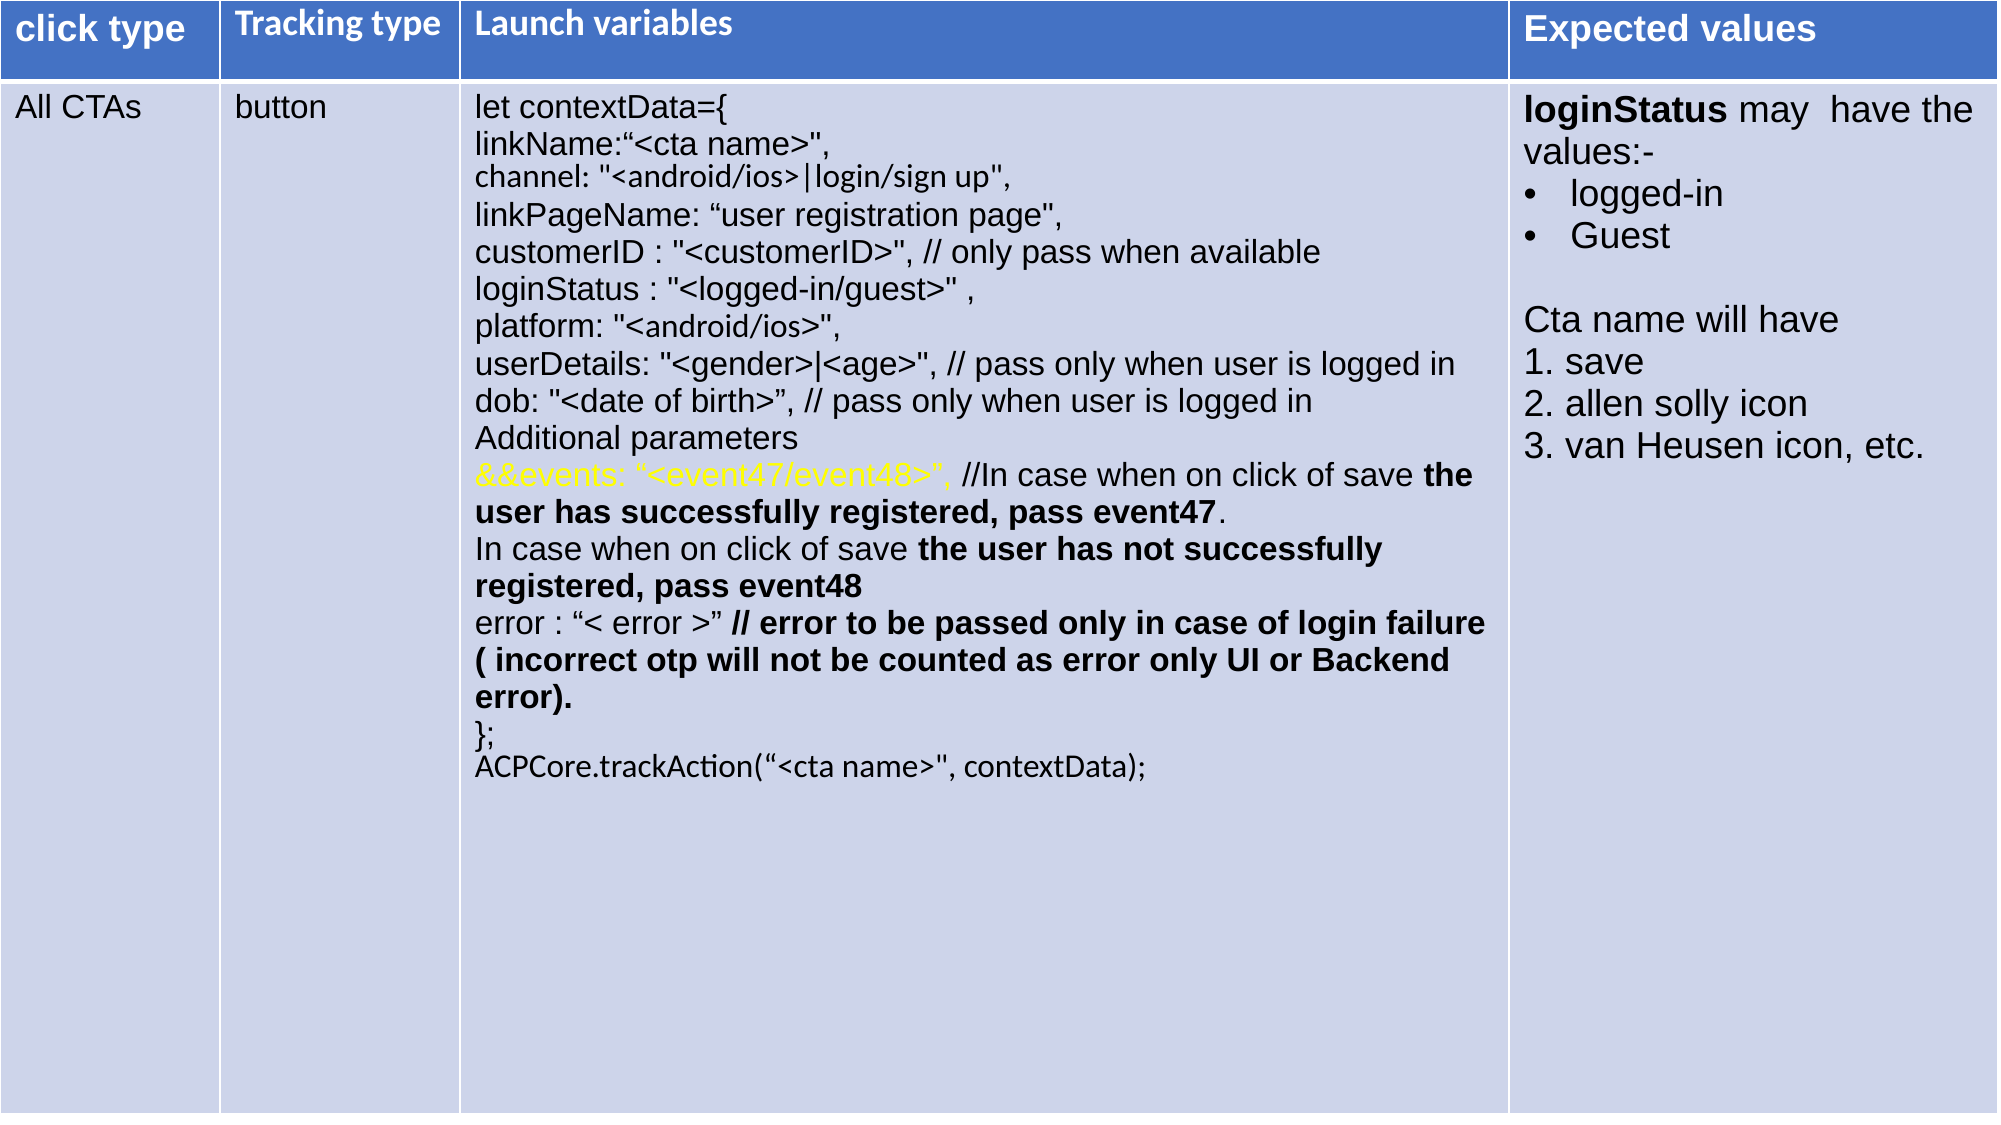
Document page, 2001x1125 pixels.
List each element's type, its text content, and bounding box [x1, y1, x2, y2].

table_cell button [221, 84, 459, 1113]
table_cell All CTAs [1, 84, 219, 1113]
table_header Launch variables [461, 1, 1508, 79]
table_header click type [1, 1, 219, 79]
table_cell let contextData={ linkName:“<cta name>", channel: "<android/ios>|login/sign up", linkPageName: “user registration page", customerID : "<customerID>", // only pass when available loginStatus : "<logged-in/guest>" , platform: "<android/ios>", userDetails: "<gender>|<age>", // pass only when user is logged in dob: "<date of birth>”, // pass only when user is logged in Additional parameters &&events: “<event47/event48>”, //In case when on click of save the user has successfully registered, pass event47. In case when on click of save the user has not successfully registered, pass event48 error : “< error >” // error to be passed only in case of login failure ( incorrect otp will not be counted as error only UI or Backend error). }; ACPCore.trackAction(“<cta name>", contextData); [461, 84, 1508, 1113]
table_cell loginStatus may have the values:- logged-in Guest Cta name will have 1. save 2. allen solly icon 3. van Heusen icon, etc. [1510, 84, 1997, 1113]
table_header Tracking type [221, 1, 459, 79]
table_header Expected values [1510, 1, 1997, 79]
